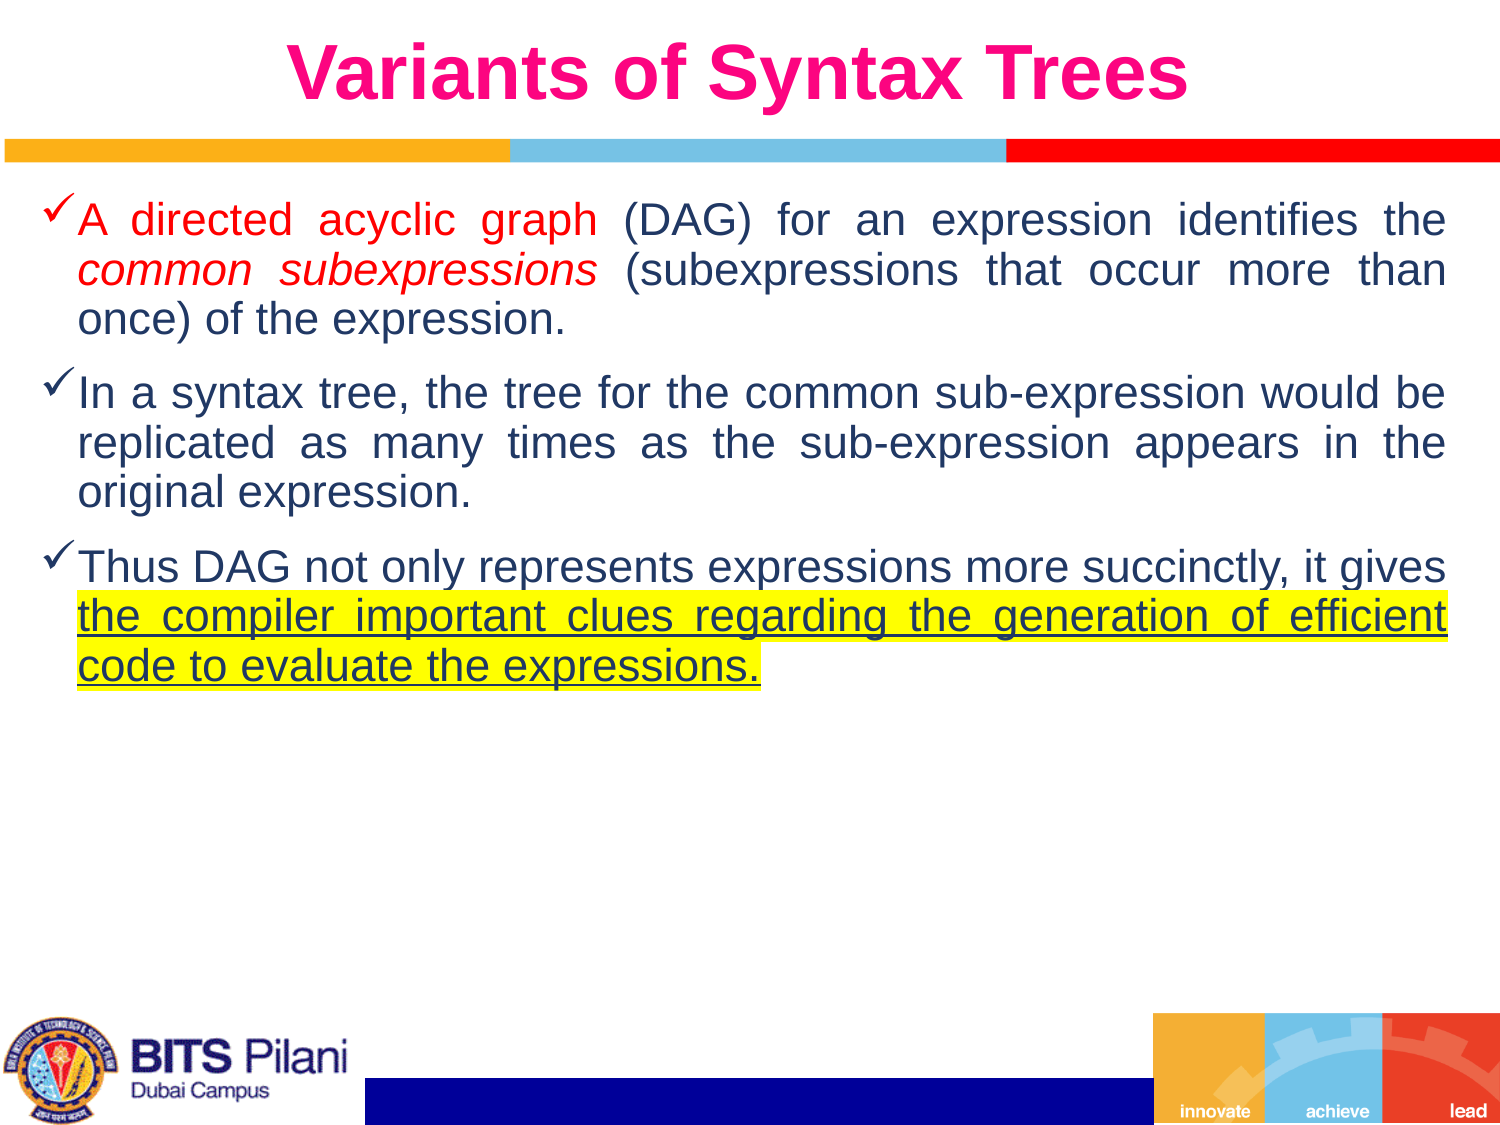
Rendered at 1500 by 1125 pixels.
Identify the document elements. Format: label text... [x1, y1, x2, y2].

picture [1153, 1013, 1500, 1123]
title Variants of Syntax Trees [20, 24, 1458, 125]
picture [3, 1016, 366, 1125]
list A directed acyclic graph (DAG) for an expression identifies the common subexpressions (subexpressions that occur more than once) of the expression. In a syntax tree, the tree for the common sub-expression would be replicated as many times as the sub-expression appears in the original expression. Thus DAG not only represents expressions more succinctly, it gives the compiler important clues regarding the generation of efficient code to evaluate the expressions. [24, 188, 1463, 1013]
slide_number [600, 1071, 938, 1125]
